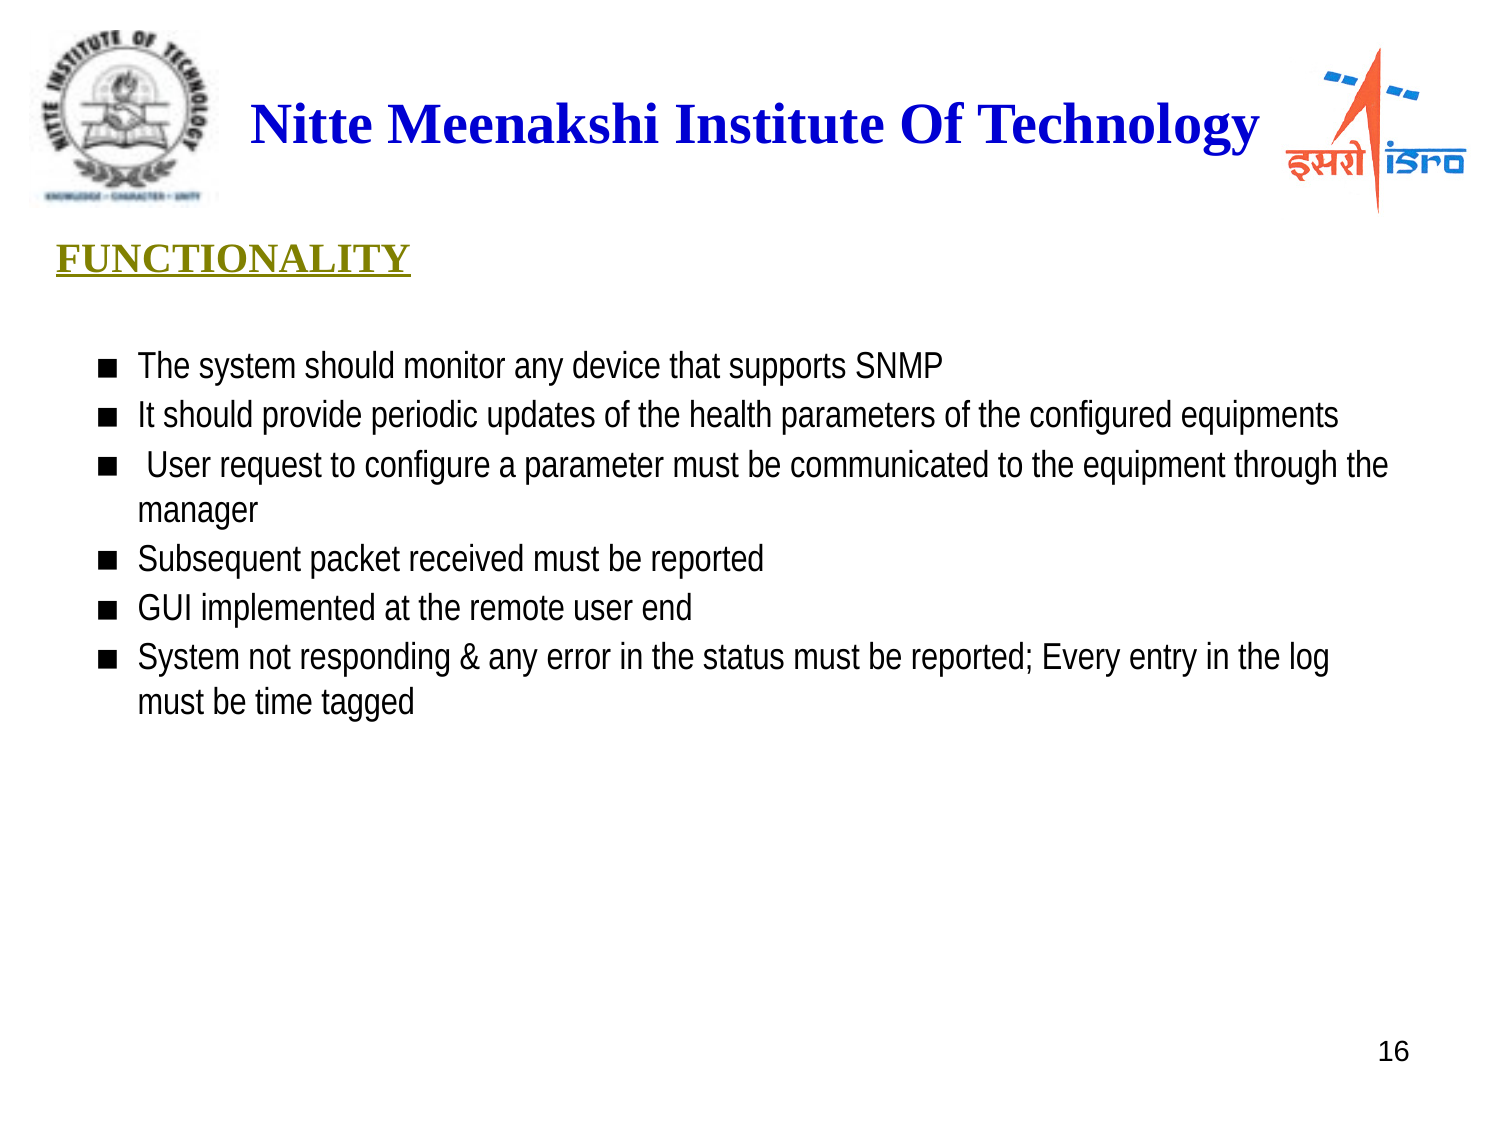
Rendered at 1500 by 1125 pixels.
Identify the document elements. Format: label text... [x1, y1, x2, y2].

text_box The system should monitor any device that supports SNMP It should provide periodic updates of the health parameters of the configured equipments User request to configure a parameter must be communicated to the equipment through the manager Subsequent packet received must be reported GUI implemented at the remote user end System not responding & any error in the status must be reported; Every entry in the log must be time tagged [64, 326, 1408, 835]
text_box Nitte Meenakshi Institute Of Technology [224, 78, 1276, 164]
picture [29, 30, 219, 209]
text_box FUNCTIONALITY [41, 220, 443, 288]
slide_number ‹#› [1074, 1024, 1425, 1103]
picture [1281, 42, 1471, 221]
